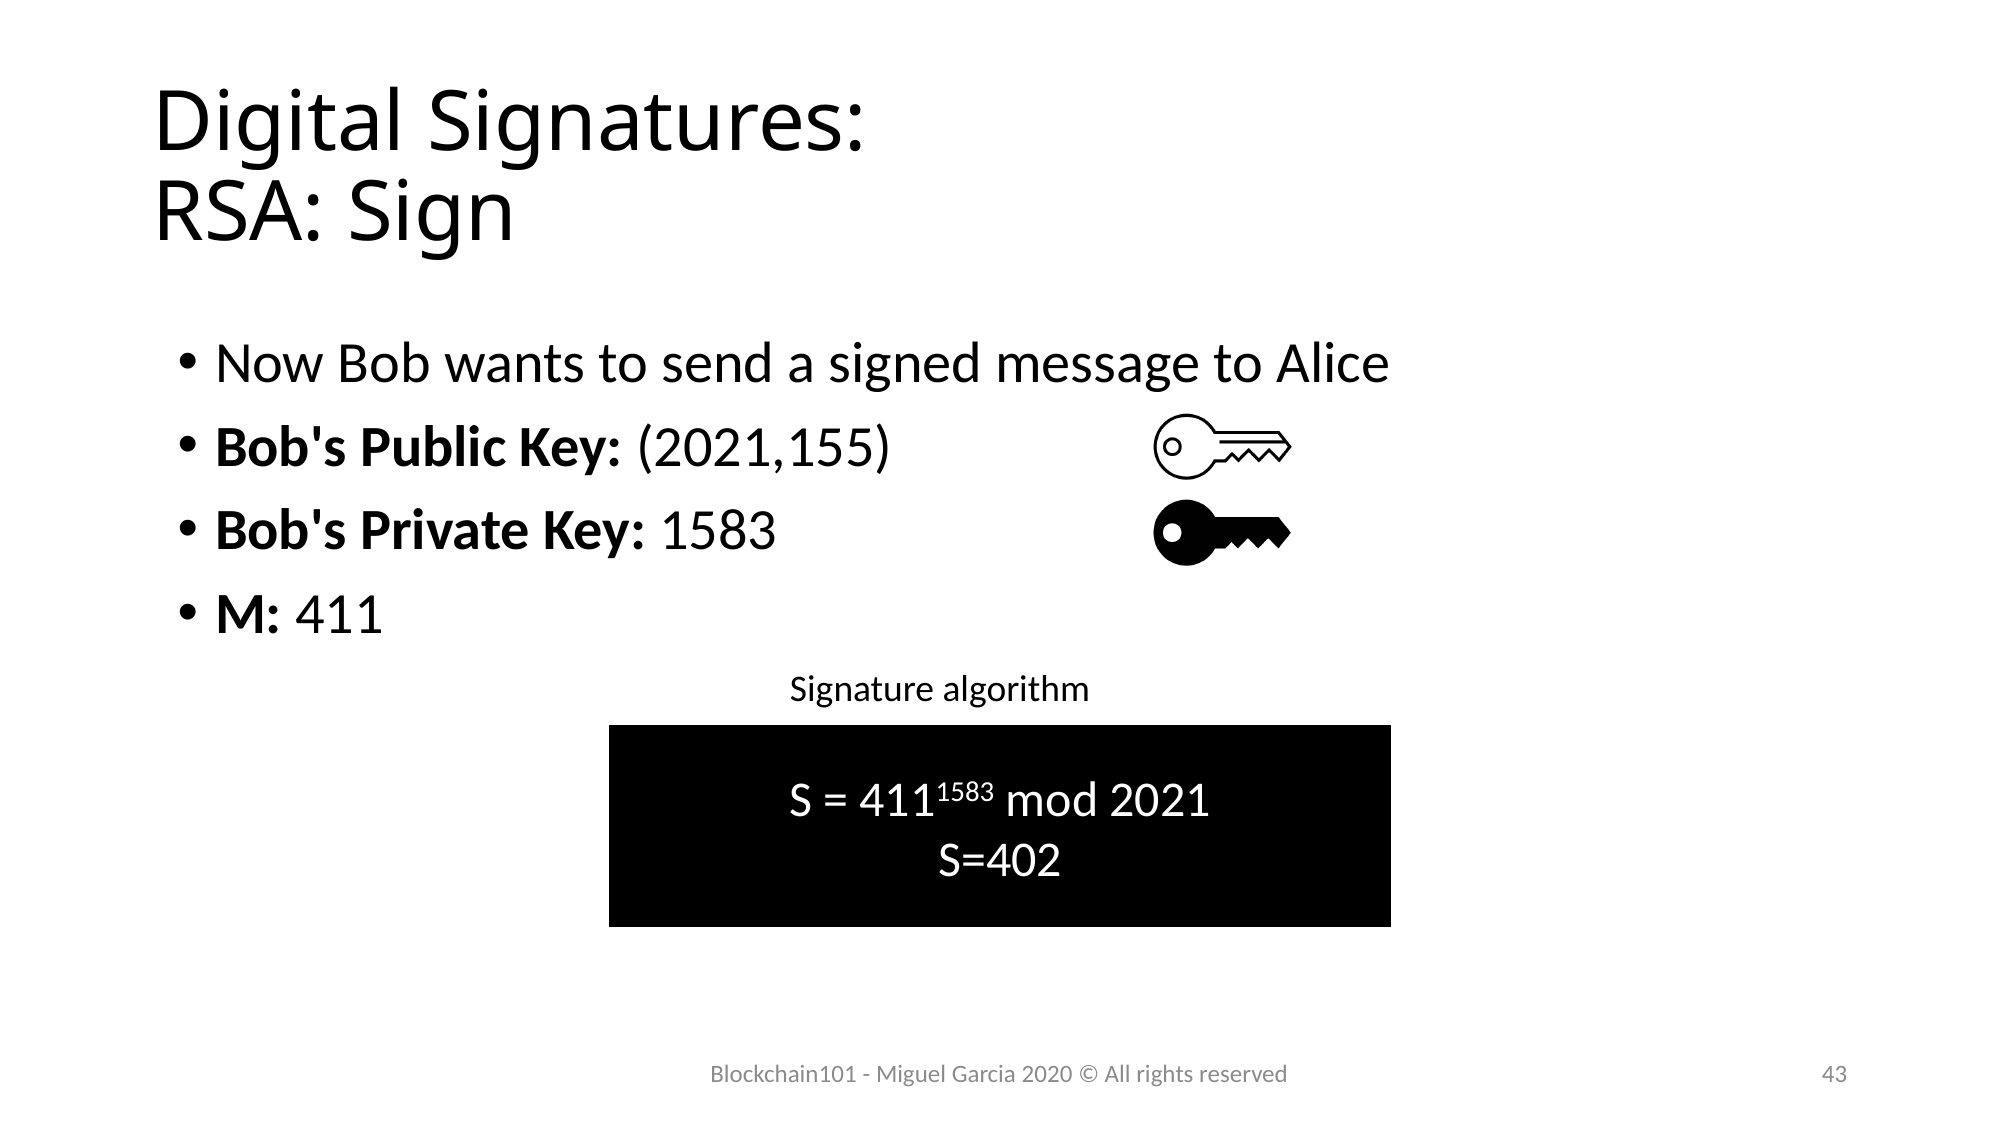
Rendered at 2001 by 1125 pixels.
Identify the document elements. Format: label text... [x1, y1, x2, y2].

picture [1146, 371, 1298, 608]
slide_number 43 [1412, 1042, 1863, 1103]
footer Blockchain101 - Miguel Garcia 2020 © All rights reserved [610, 1042, 1389, 1103]
text_box Now Bob wants to send a signed message to Alice Bob's Public Key: (2021,155) Bob's Private Key: 1583 M: 411 [162, 324, 1888, 1039]
title Digital Signatures: RSA: Sign [137, 59, 1863, 278]
list [137, 299, 1863, 1014]
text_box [610, 656, 1390, 926]
